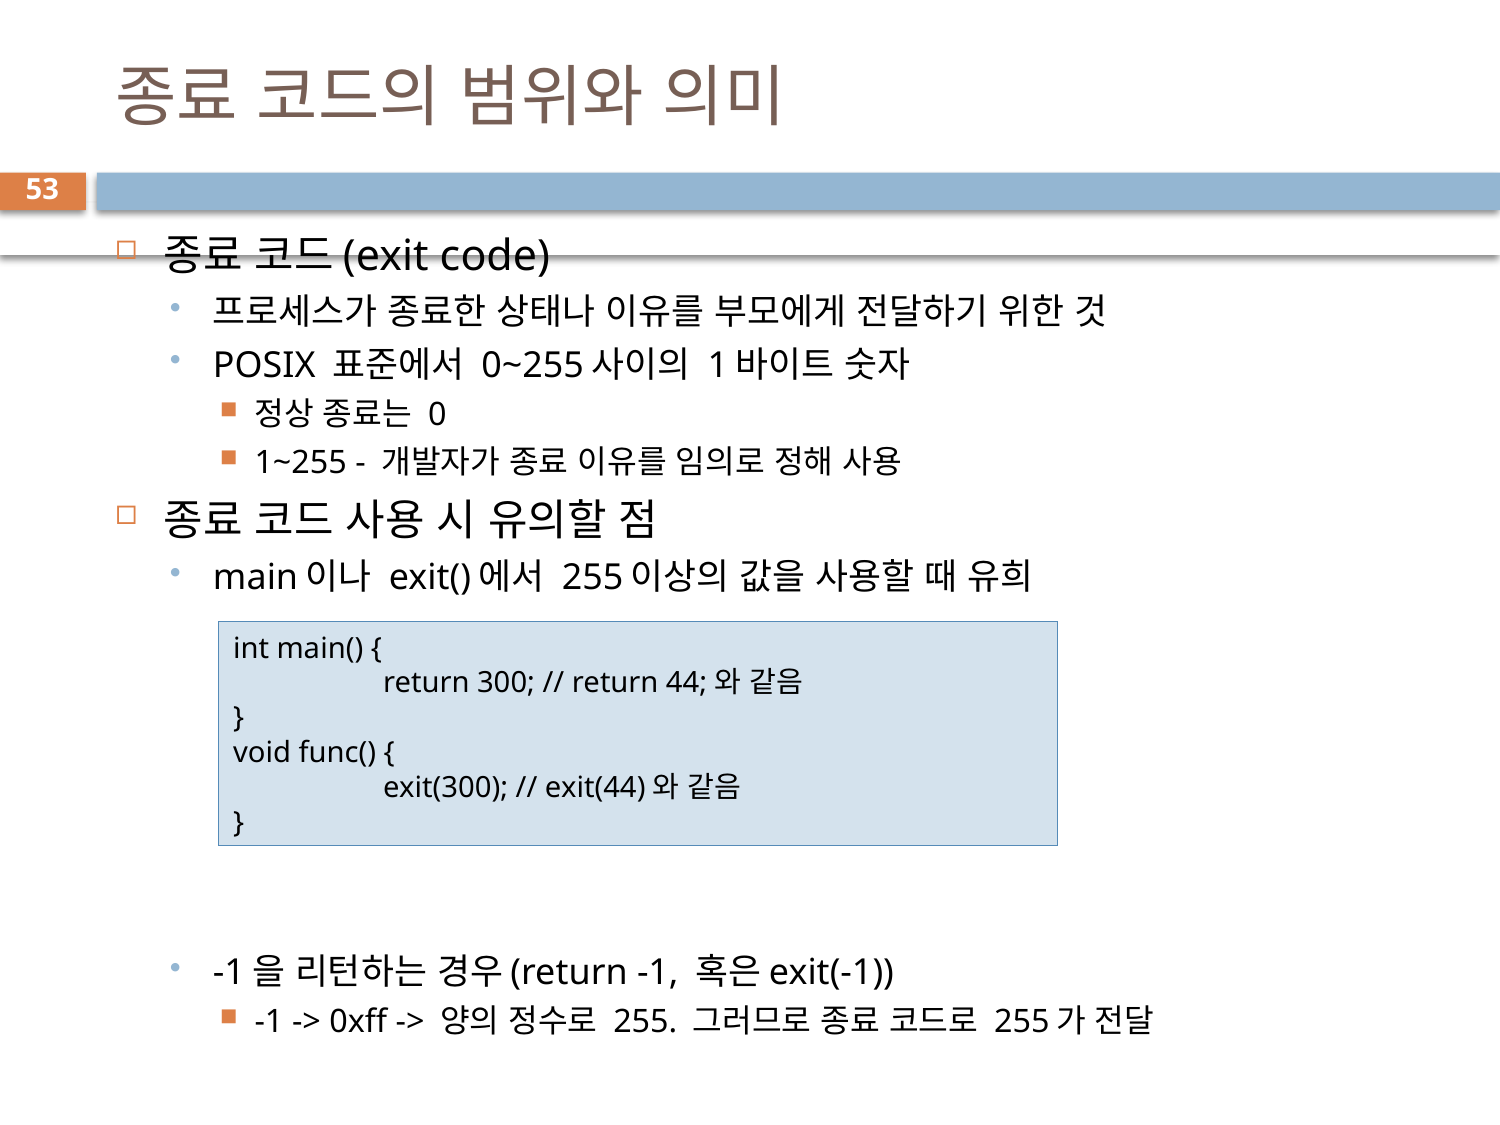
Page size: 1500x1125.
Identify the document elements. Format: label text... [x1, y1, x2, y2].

text_box int main() { return 300; // return 44;와 같음 } void func() { exit(300); // exit(44)와 같음 } [218, 621, 1058, 846]
title 종료 코드의 범위와 의미 [100, 37, 1438, 149]
list 종료 코드(exit code) 프로세스가 종료한 상태나 이유를 부모에게 전달하기 위한 것 POSIX 표준에서 0~255사이의 1바이트 숫자 정상 종료는 0 1~255 - 개발자가 종료 이유를 임의로 정해 사용 종료 코드 사용 시 유의할 점 main이나 exit()에서 255이상의 값을 사용할 때 유희 -1을 리턴하는 경우(return -1, 혹은exit(-1)) -1 -> 0xff -> 양의 정수로 255. 그러므로 종료 코드로 255가 전달 [100, 219, 1438, 1047]
slide_number 53 [0, 170, 87, 211]
